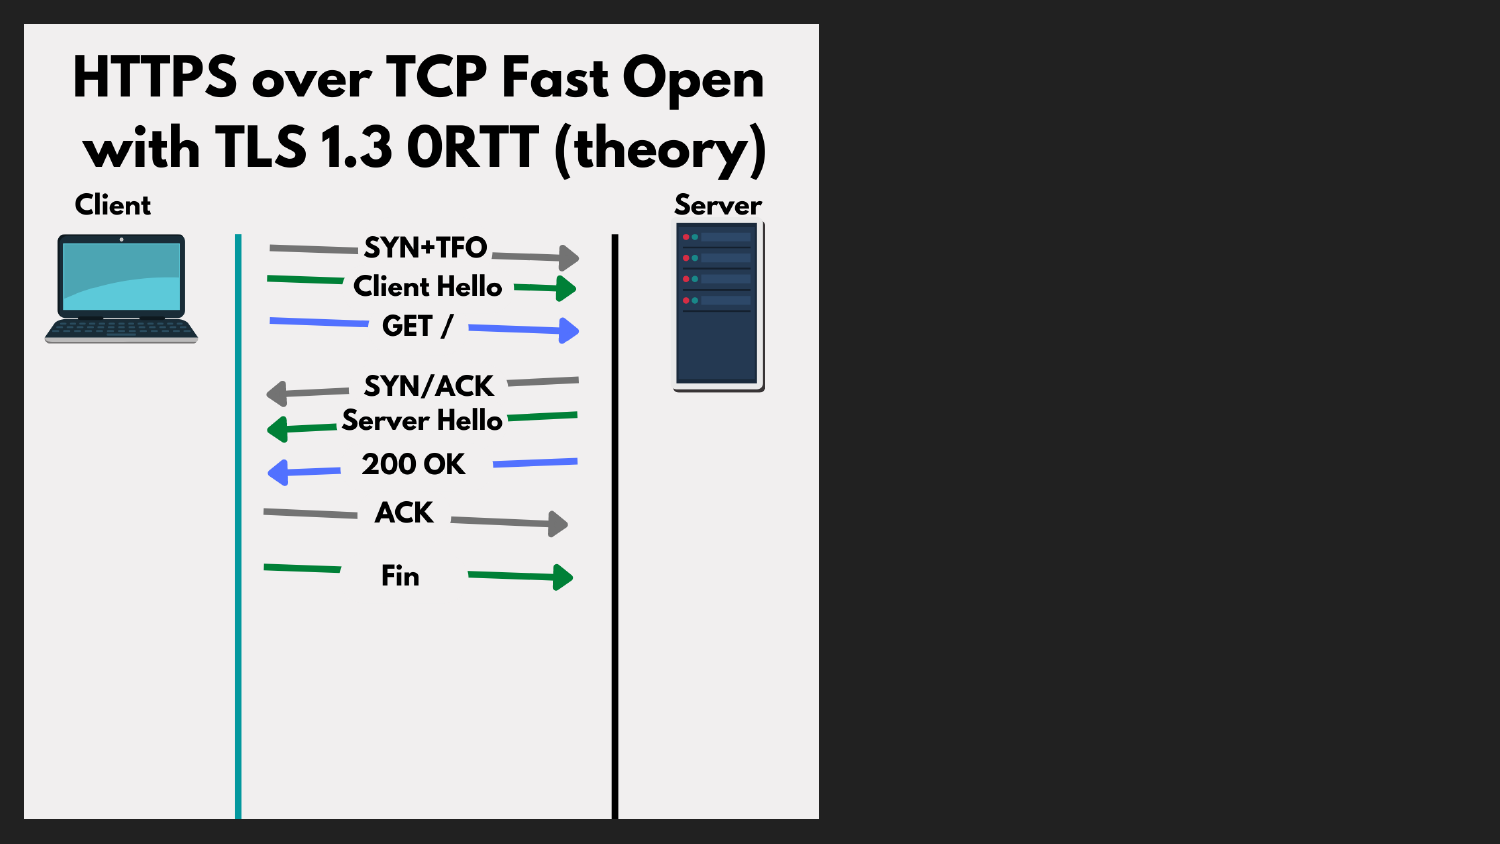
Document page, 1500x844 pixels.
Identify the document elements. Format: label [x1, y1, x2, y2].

picture [24, 24, 819, 819]
